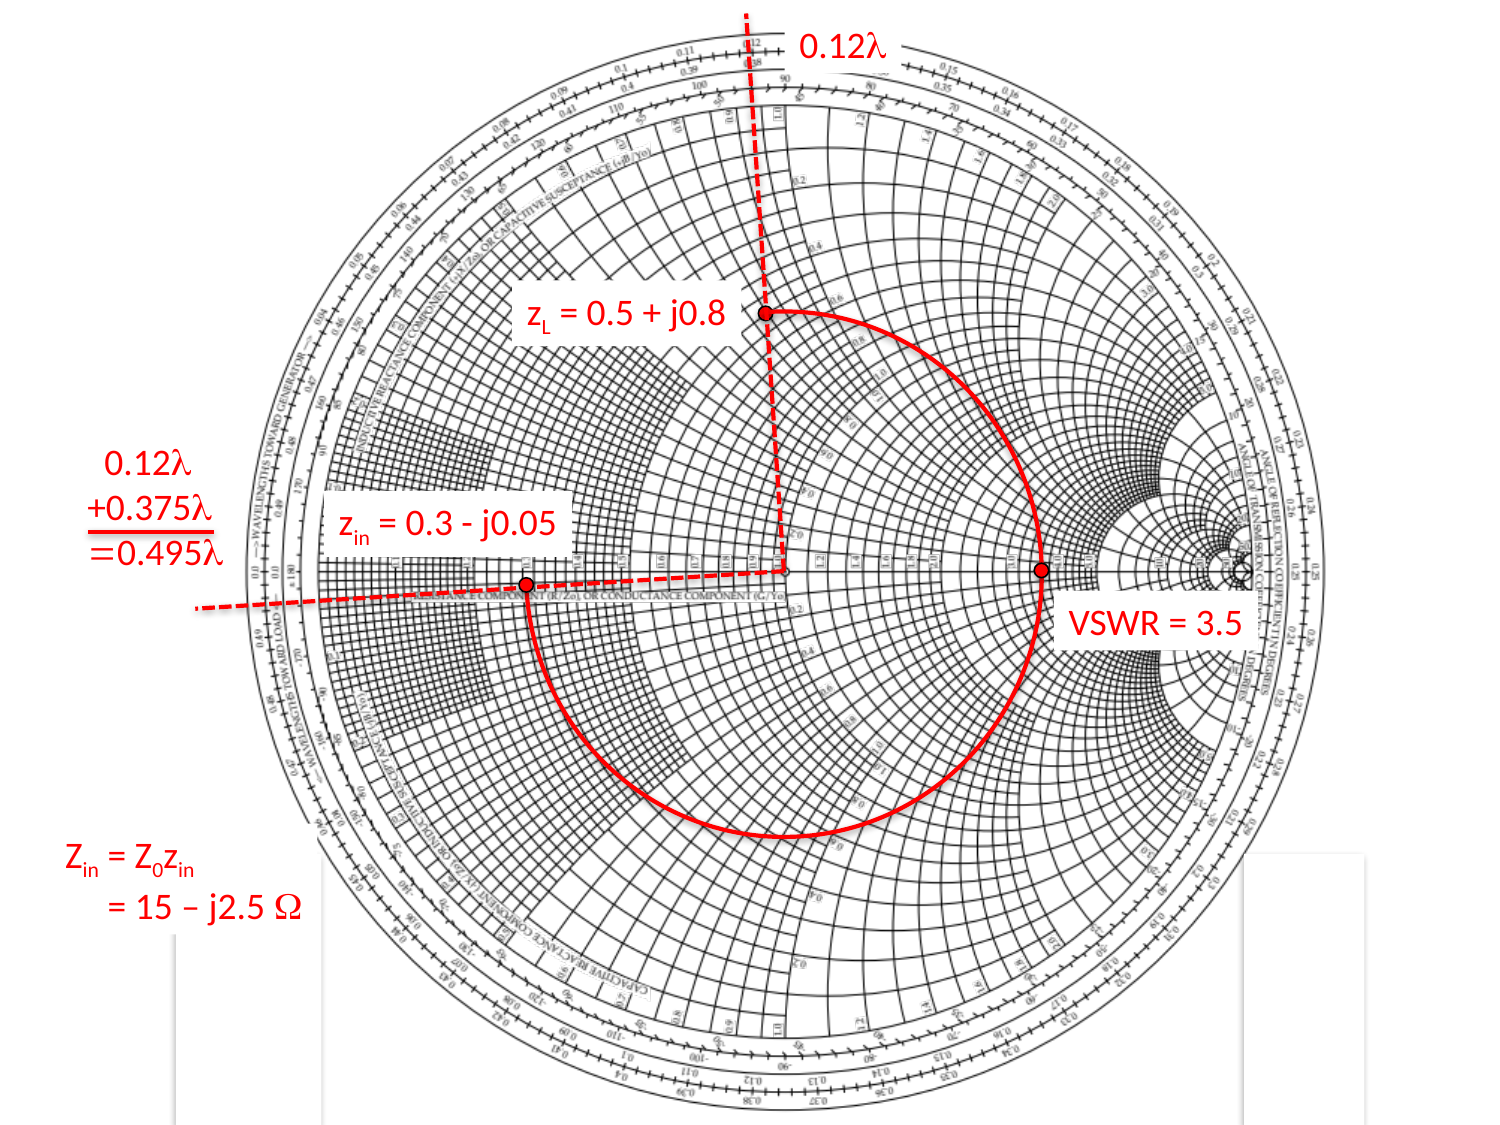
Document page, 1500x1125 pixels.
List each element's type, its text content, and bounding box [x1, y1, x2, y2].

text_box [745, 13, 785, 570]
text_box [194, 570, 785, 609]
text_box 0.12l +0.375l =0.495l [72, 430, 170, 581]
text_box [175, 0, 1394, 1125]
text_box Zin = Z0zin = 15 – j2.5 W [50, 823, 170, 935]
